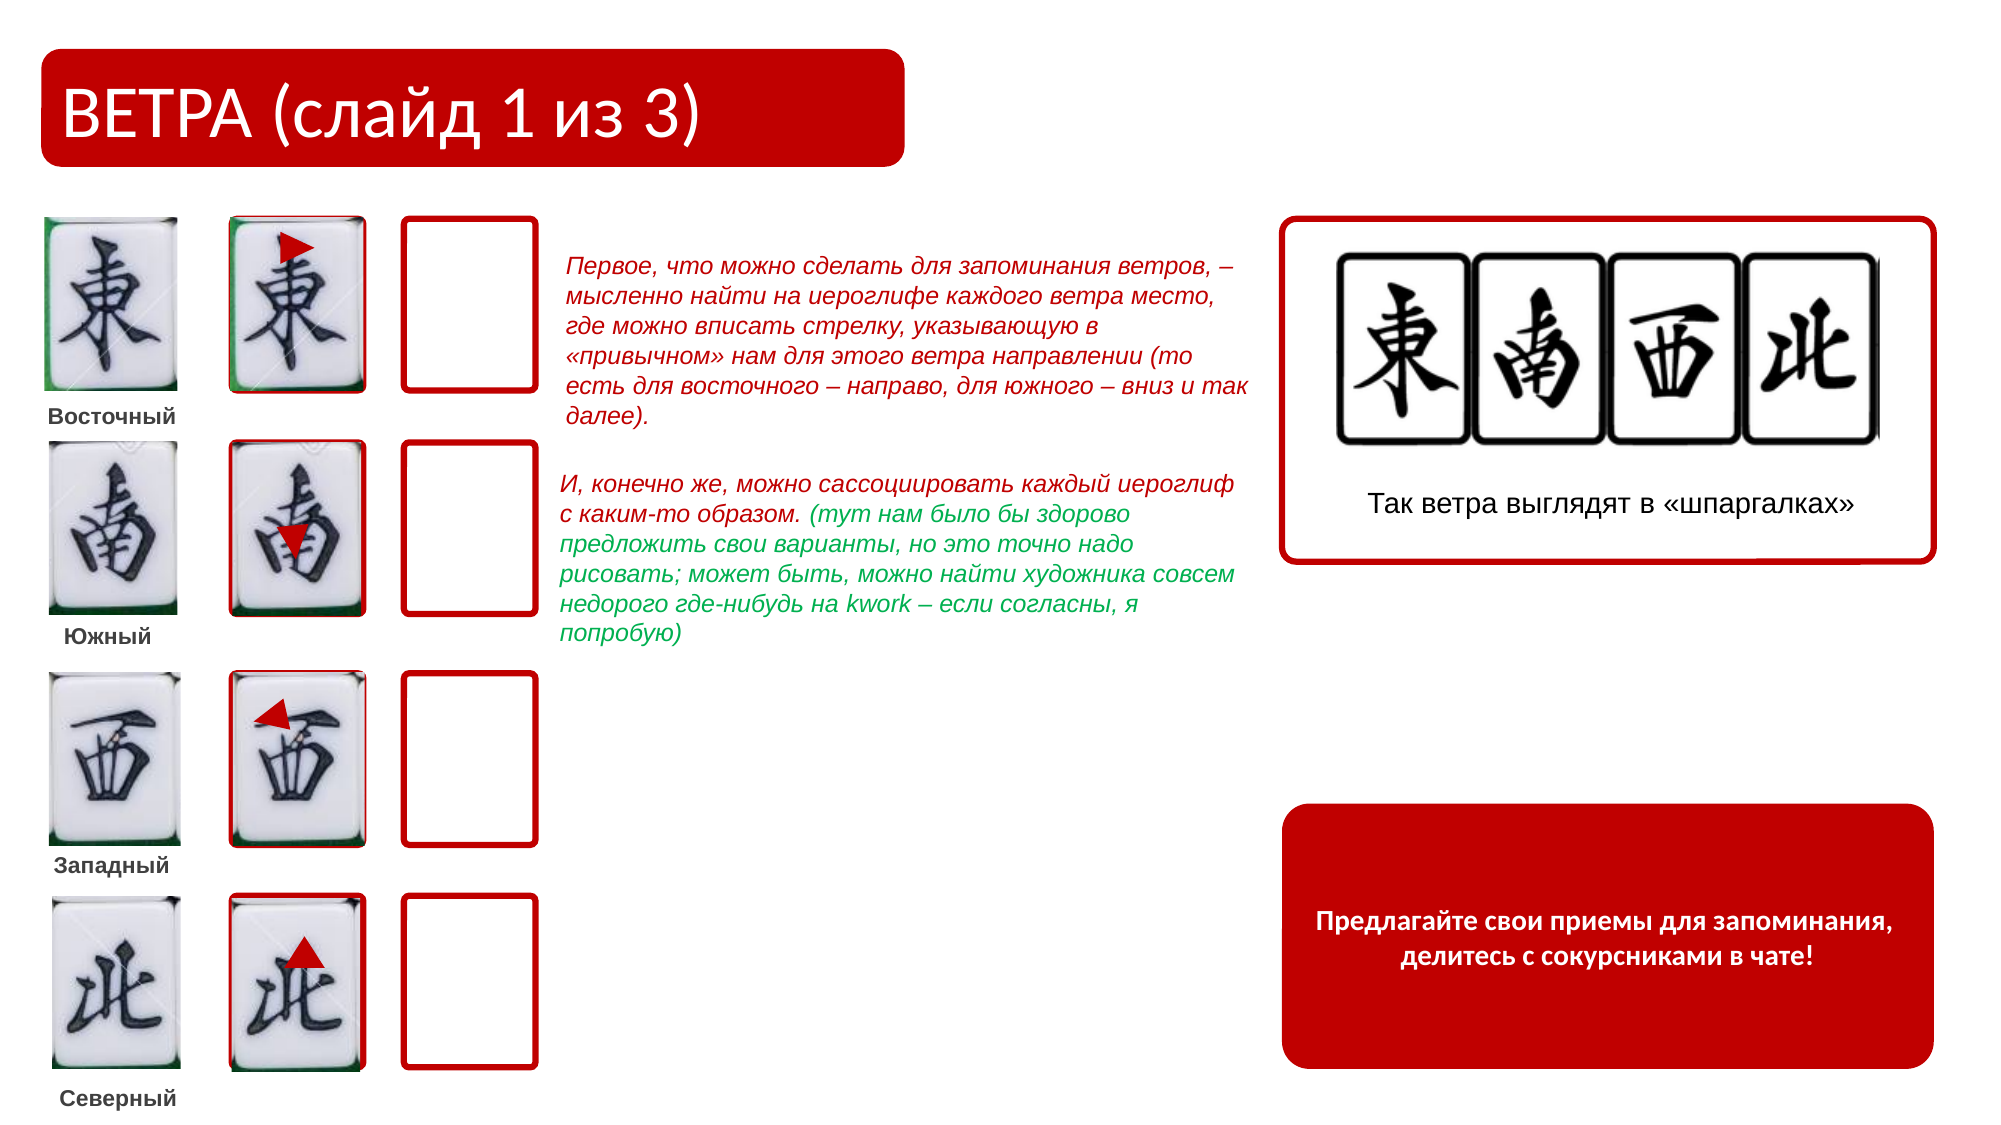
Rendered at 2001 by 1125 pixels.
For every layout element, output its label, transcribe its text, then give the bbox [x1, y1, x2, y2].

text_box [231, 894, 365, 1068]
picture [231, 898, 361, 1072]
text_box Южный [48, 614, 181, 657]
text_box Западный [38, 843, 194, 886]
picture [232, 442, 362, 616]
picture [51, 896, 181, 1069]
text_box [402, 672, 537, 846]
text_box ВЕТРА (слайд 1 из 3) [40, 47, 906, 168]
text_box [1280, 217, 1935, 563]
picture [44, 217, 178, 391]
picture [48, 441, 178, 615]
text_box [402, 217, 537, 392]
text_box И, конечно же, можно сассоциировать каждый иероглиф с каким-то образом. (тут нам было бы здорово предложить свои варианты, но это точно надо рисовать; может быть, можно найти художника совсем недорого где-нибудь на kwork – если согласны, я попробую) [545, 459, 1264, 655]
text_box [402, 441, 537, 616]
picture [48, 672, 181, 846]
text_box Первое, что можно сделать для запоминания ветров, – мысленно найти на иероглифе каждого ветра место, где можно вписать стрелку, указывающую в «привычном» нам для этого ветра направлении (то есть для восточного – направо, для южного – вниз и так далее). [550, 242, 1270, 437]
text_box [402, 894, 537, 1069]
text_box Предлагайте свои приемы для запоминания, делитесь с сокурсниками в чате! [1280, 802, 1935, 1070]
text_box Так ветра выглядят в «шпаргалках» [1352, 477, 1923, 527]
picture [1336, 247, 1880, 449]
text_box Восточный [33, 394, 197, 437]
picture [230, 217, 364, 391]
text_box Северный [44, 1076, 204, 1119]
picture [232, 672, 365, 846]
